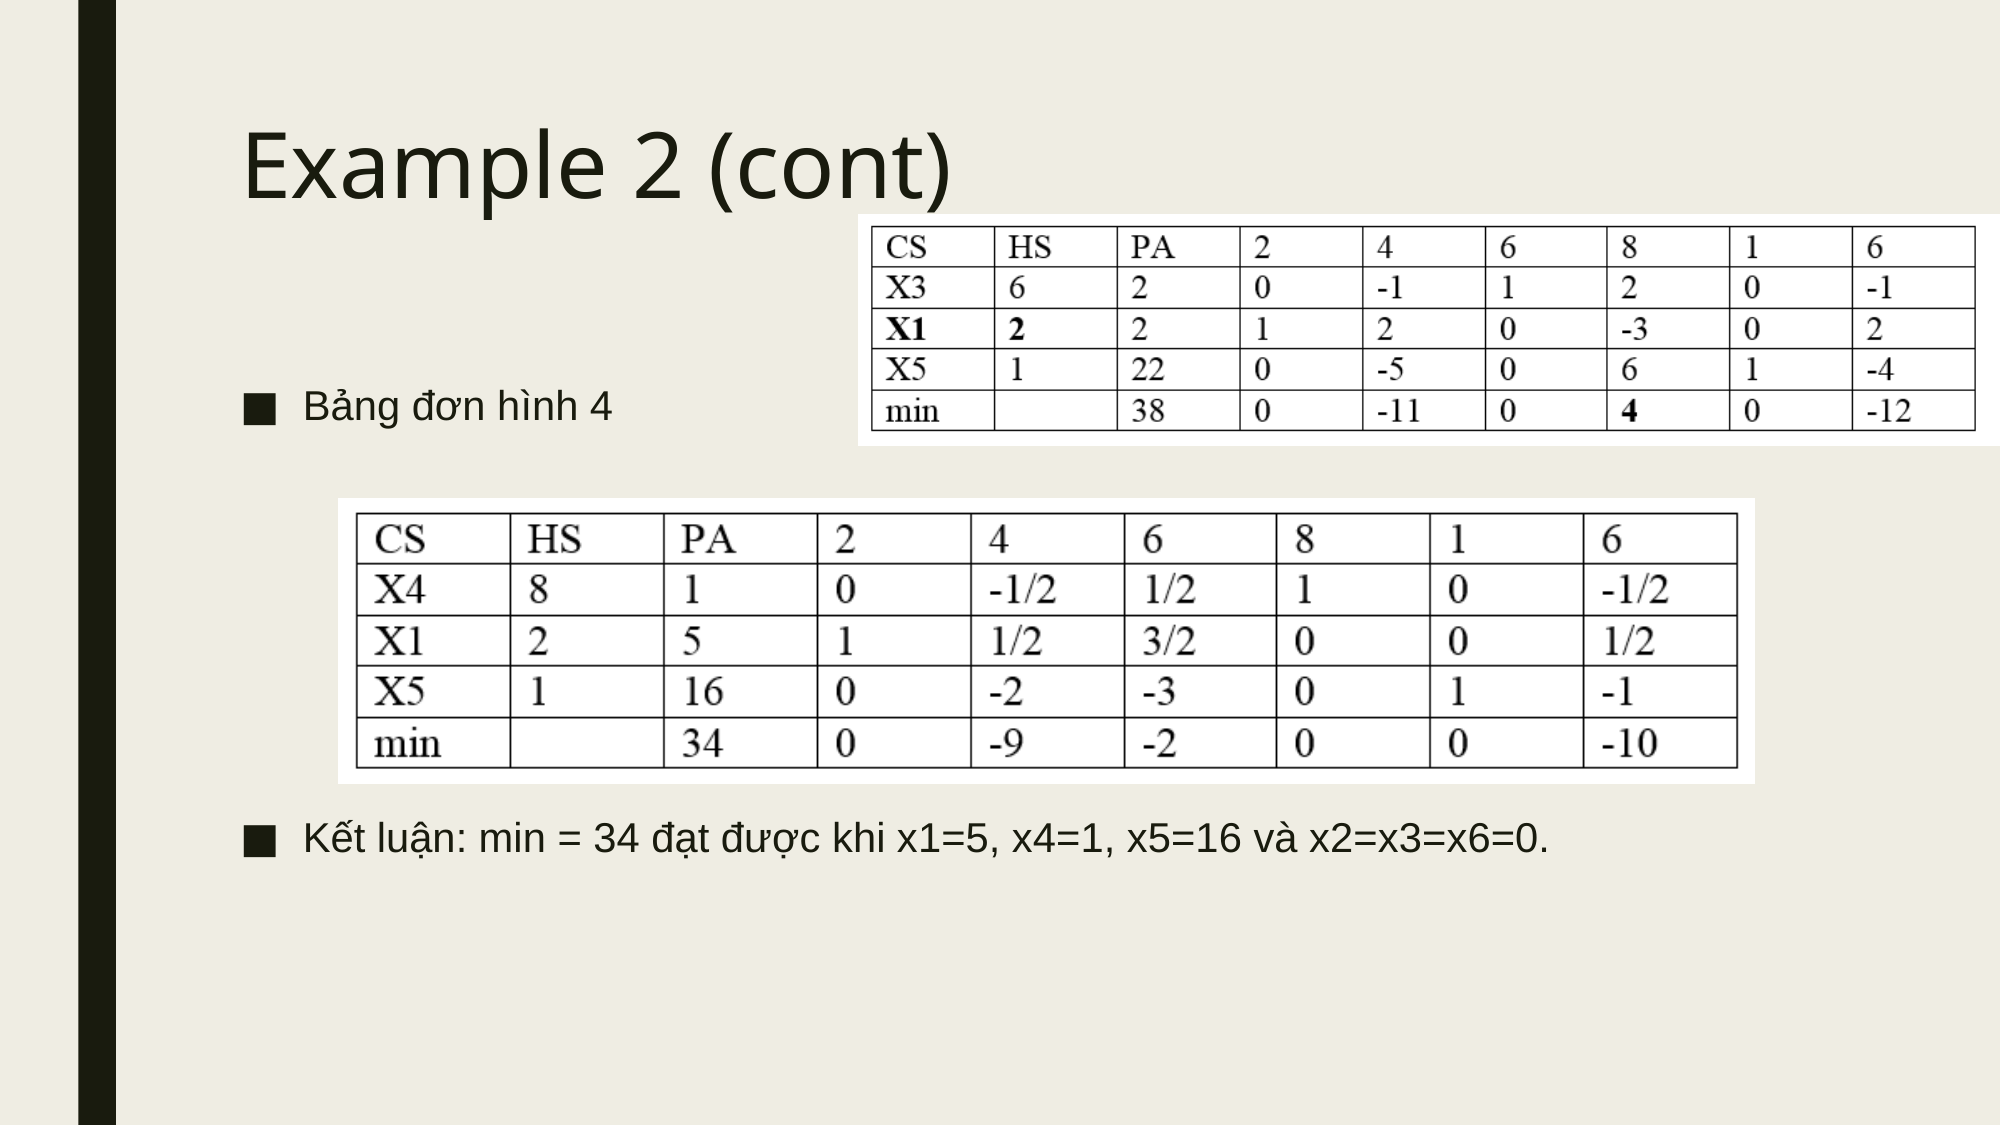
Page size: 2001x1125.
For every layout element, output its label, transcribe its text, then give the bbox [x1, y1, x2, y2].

picture [858, 214, 2000, 446]
list Bảng đơn hình 4 Kết luận: min = 34 đạt được khi x1=5, x4=1, x5=16 và x2=x3=x6=0. [225, 375, 1800, 963]
picture [338, 498, 1756, 785]
title Example 2 (cont) [225, 112, 1800, 357]
